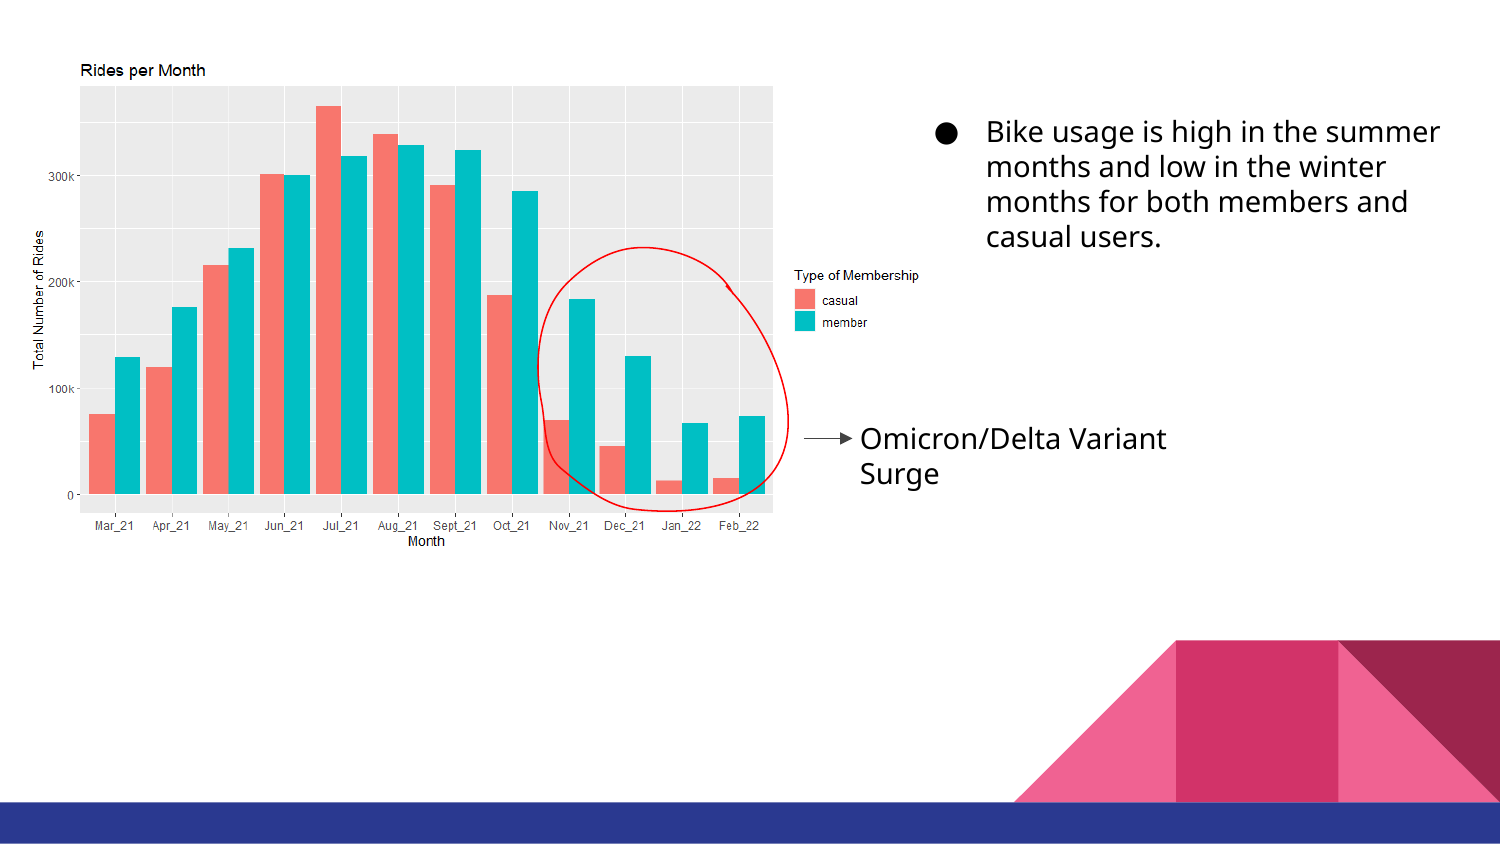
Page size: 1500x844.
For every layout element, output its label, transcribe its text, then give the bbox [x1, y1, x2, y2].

text_box Bike usage is high in the summer months and low in the winter months for both members and casual users. [937, 98, 1494, 303]
picture [24, 54, 933, 555]
text_box Omicron/Delta Variant Surge [937, 405, 1198, 506]
